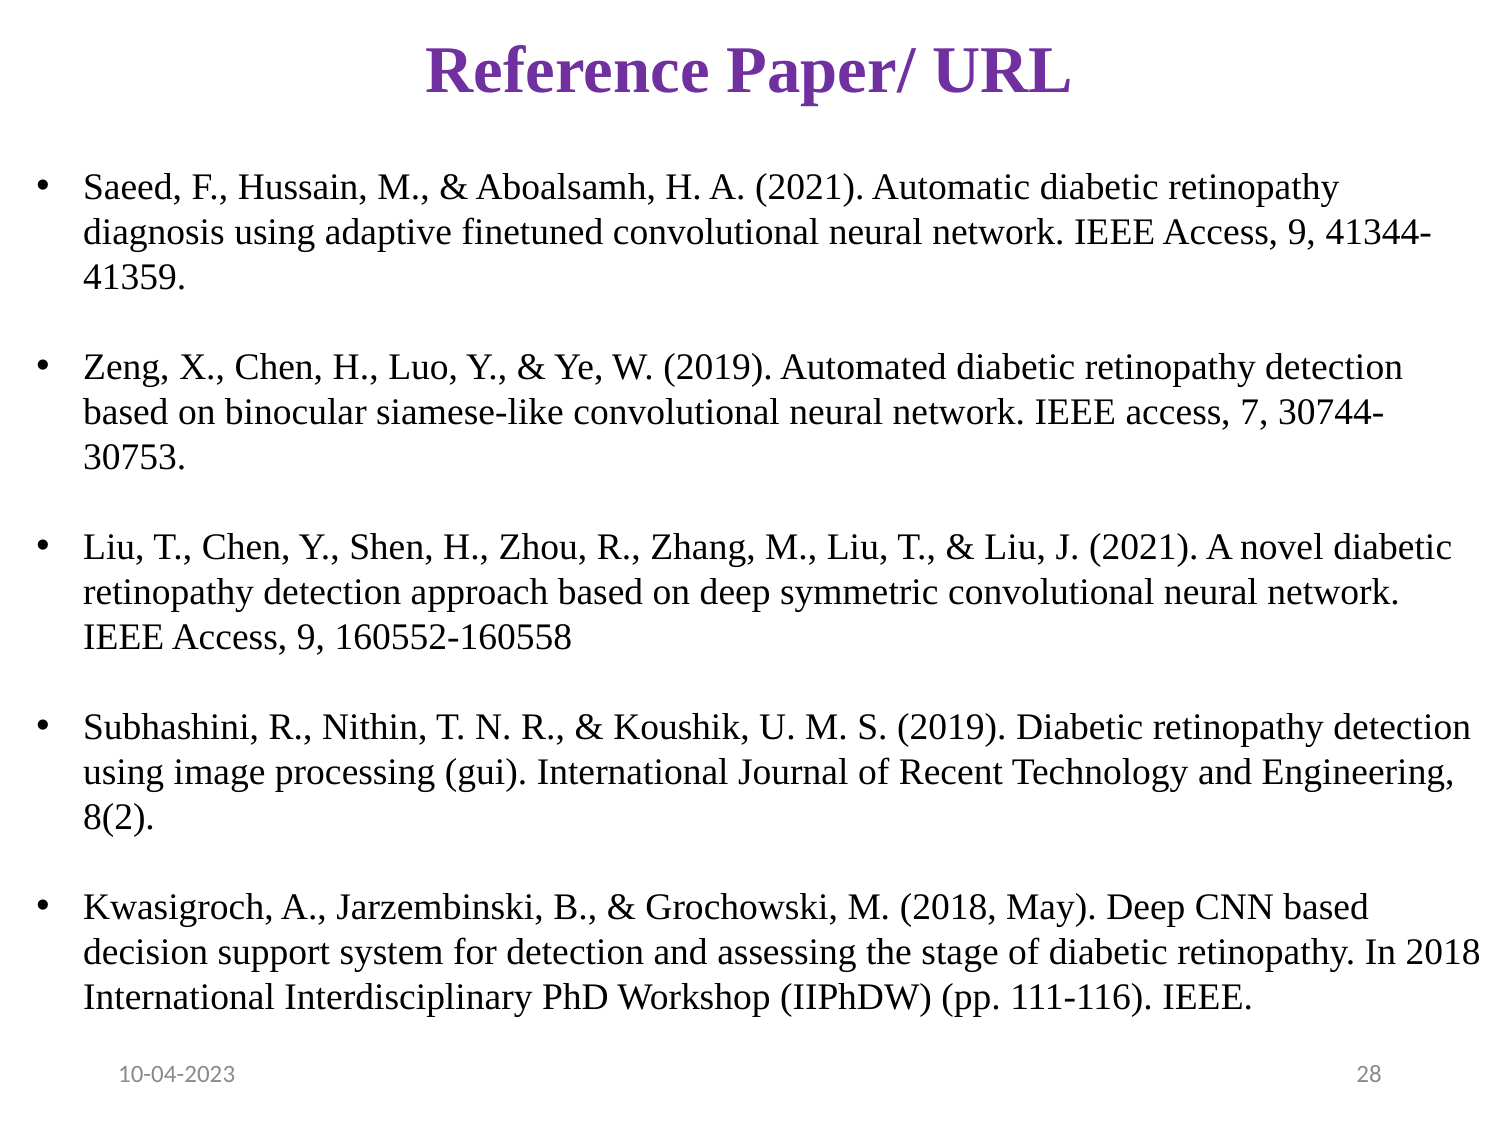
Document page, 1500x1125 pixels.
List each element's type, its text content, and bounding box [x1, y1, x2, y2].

title Reference Paper/ URL [103, 27, 1397, 115]
text_box Saeed, F., Hussain, M., & Aboalsamh, H. A. (2021). Automatic diabetic retinopathy diagnosis using adaptive finetuned convolutional neural network. IEEE Access, 9, 41344-41359. Zeng, X., Chen, H., Luo, Y., & Ye, W. (2019). Automated diabetic retinopathy detection based on binocular siamese-like convolutional neural network. IEEE access, 7, 30744-30753. Liu, T., Chen, Y., Shen, H., Zhou, R., Zhang, M., Liu, T., & Liu, J. (2021). A novel diabetic retinopathy detection approach based on deep symmetric convolutional neural network. IEEE Access, 9, 160552-160558 Subhashini, R., Nithin, T. N. R., & Koushik, U. M. S. (2019). Diabetic retinopathy detection using image processing (gui). International Journal of Recent Technology and Engineering, 8(2). Kwasigroch, A., Jarzembinski, B., & Grochowski, M. (2018, May). Deep CNN based decision support system for detection and assessing the stage of diabetic retinopathy. In 2018 International Interdisciplinary PhD Workshop (IIPhDW) (pp. 111-116). IEEE. [21, 154, 1500, 1122]
